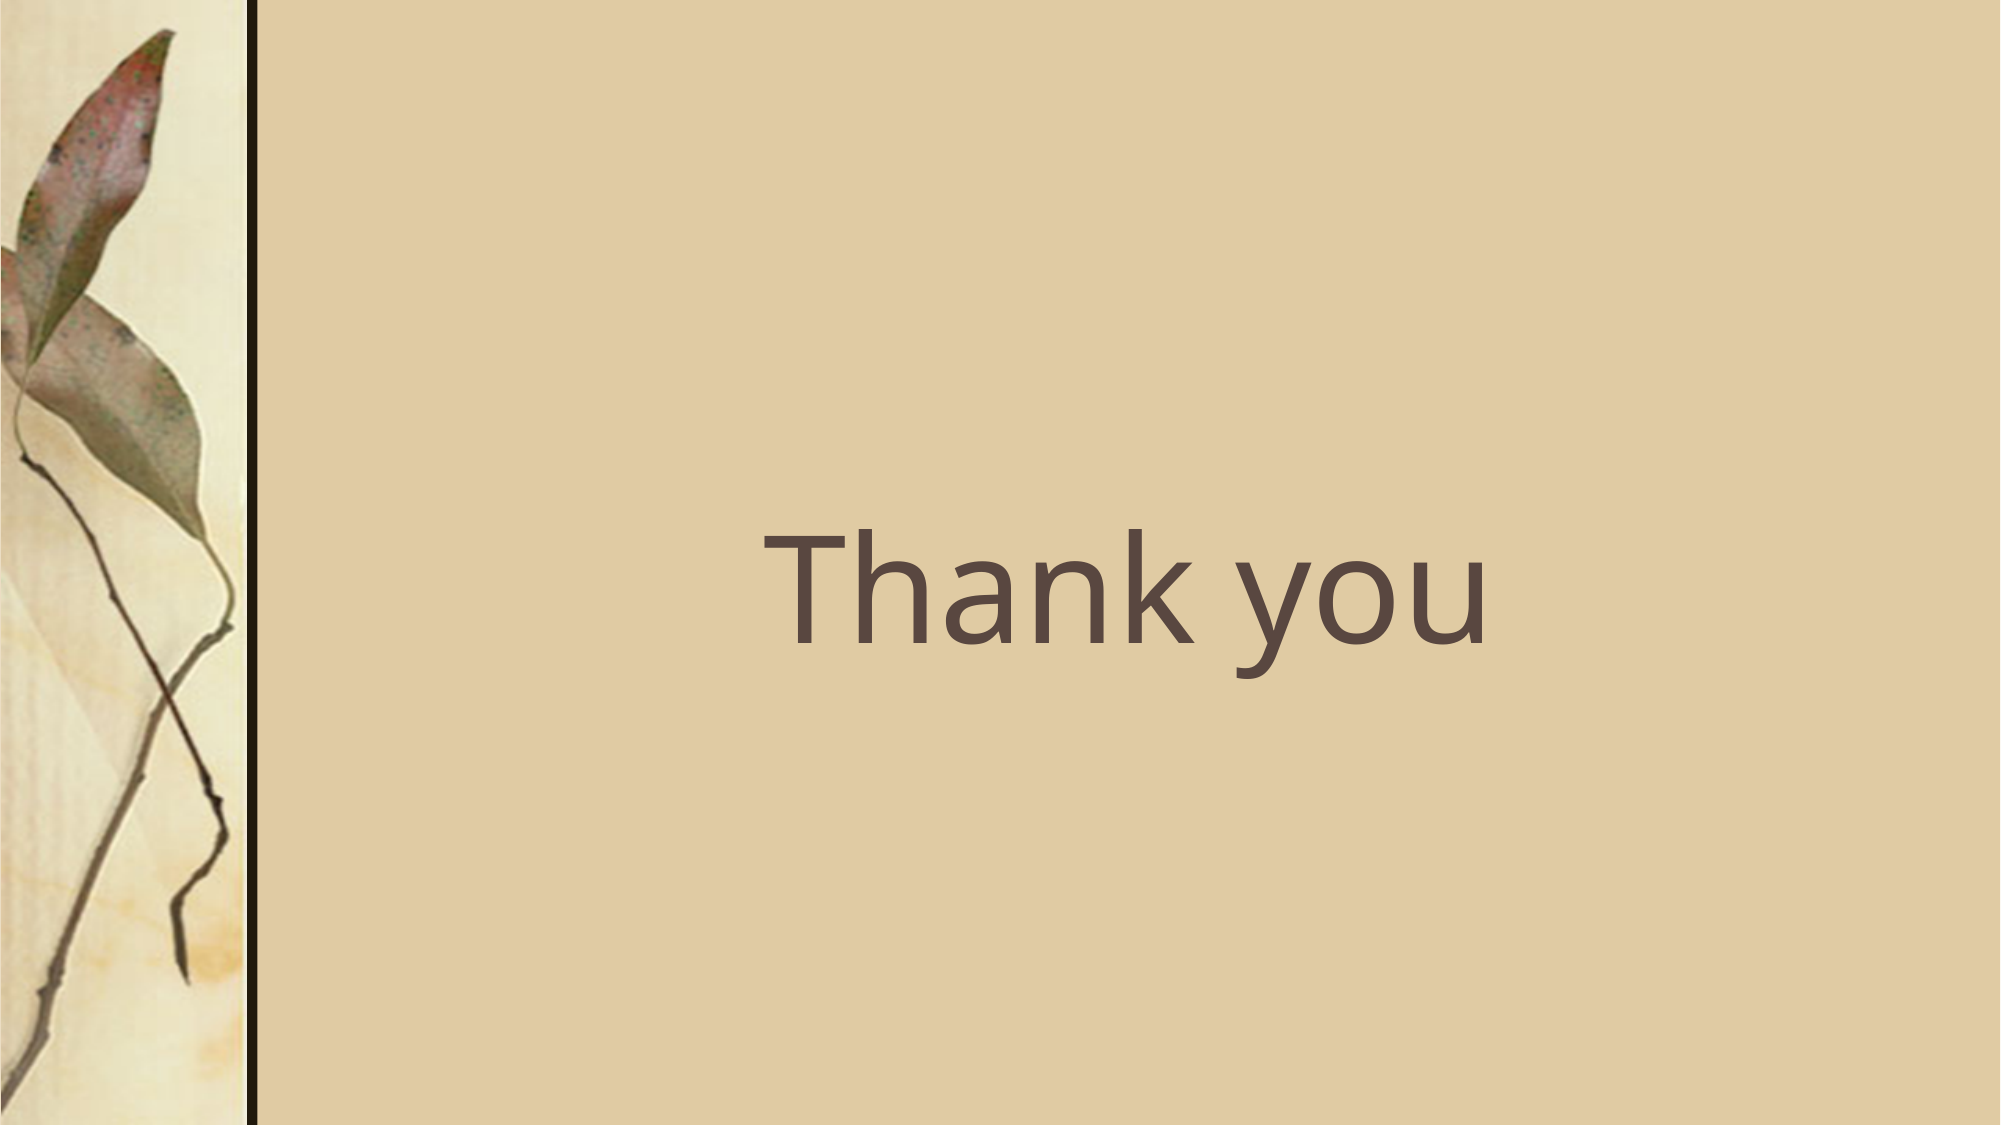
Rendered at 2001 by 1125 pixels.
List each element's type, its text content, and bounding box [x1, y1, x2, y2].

list Thank you [302, 101, 1943, 1066]
picture [1, 0, 247, 1125]
